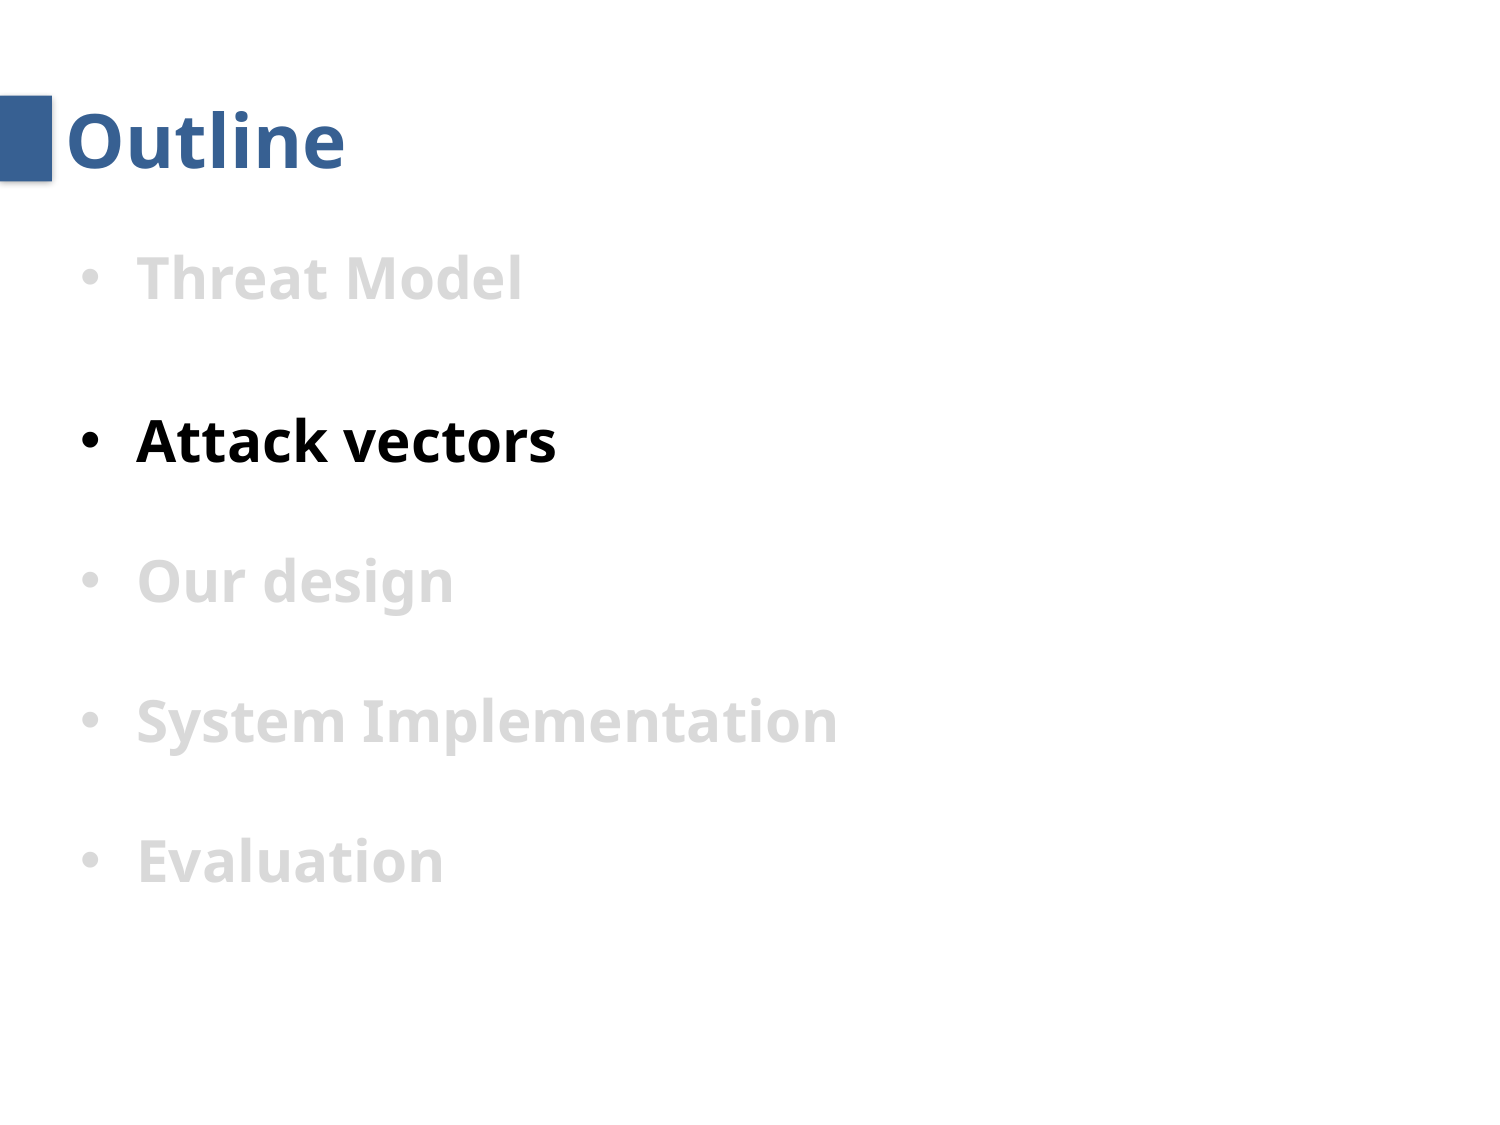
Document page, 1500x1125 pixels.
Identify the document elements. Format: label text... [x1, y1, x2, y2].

title Outline [50, 81, 1469, 195]
text_box Threat Model Attack vectors Our design System Implementation Evaluation [65, 233, 1491, 1102]
text_box [0, 95, 53, 182]
